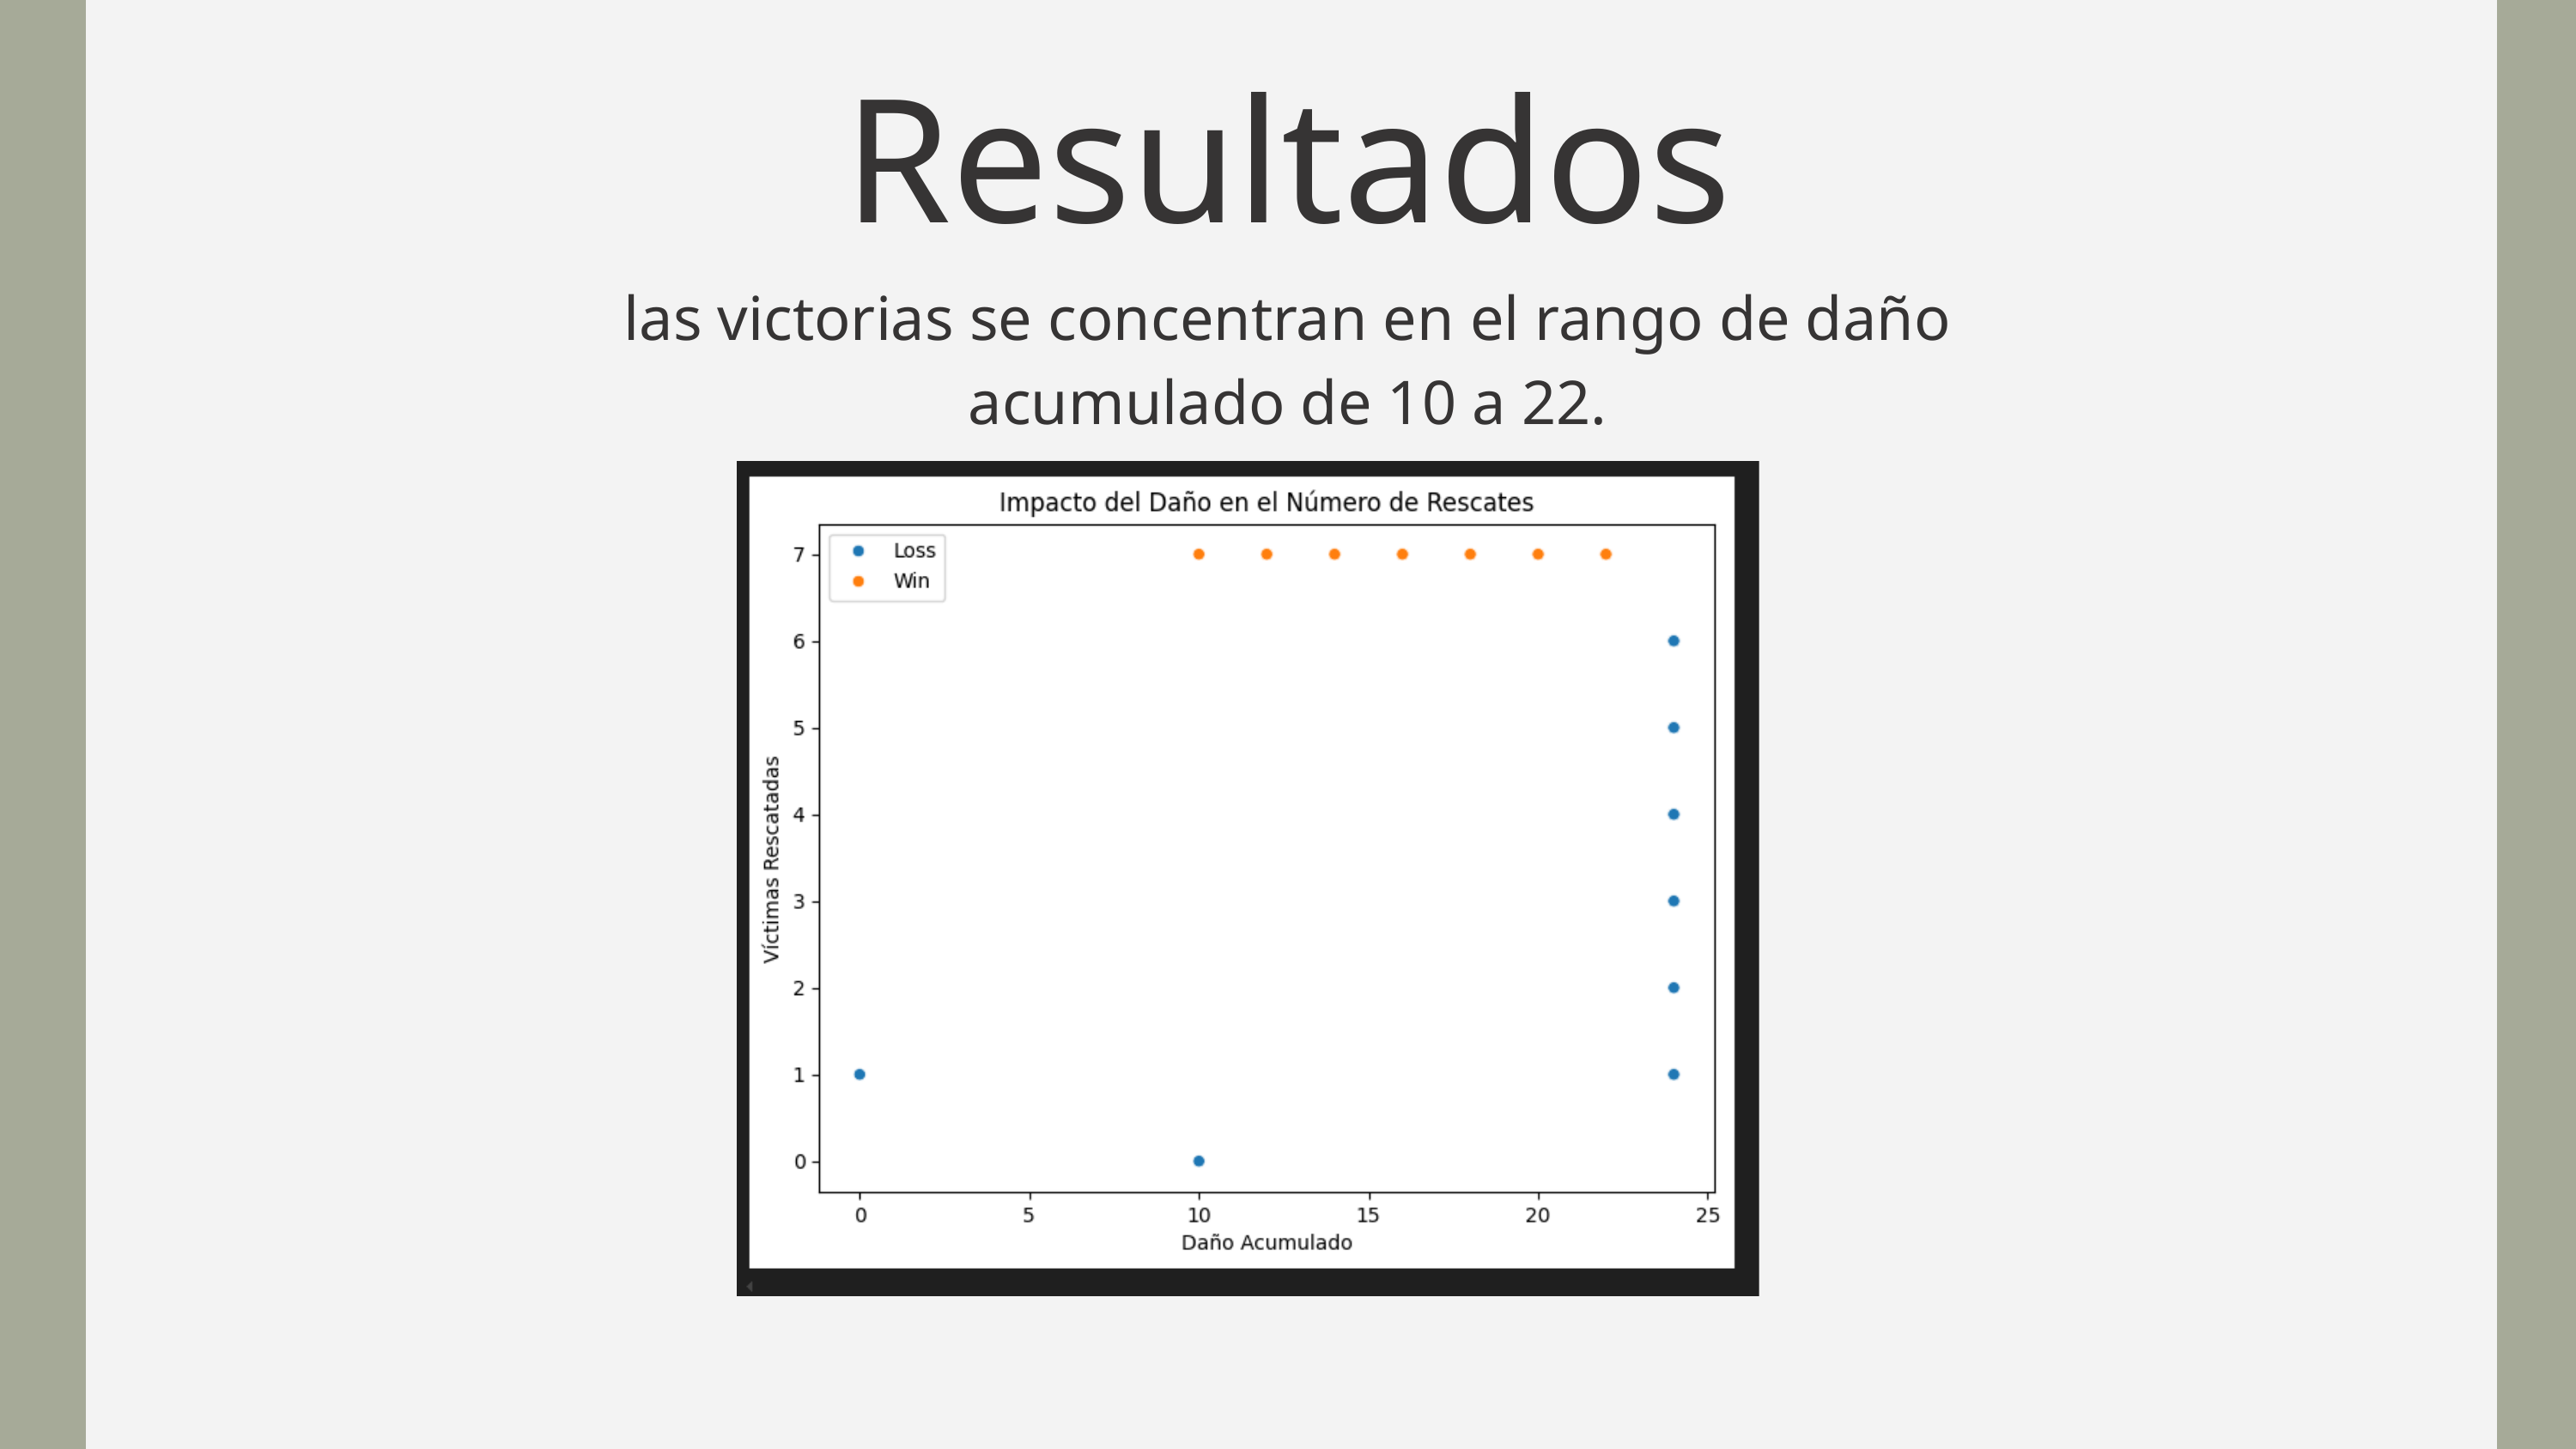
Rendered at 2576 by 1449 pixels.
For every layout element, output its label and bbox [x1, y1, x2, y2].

text_box [85, 0, 2497, 1449]
